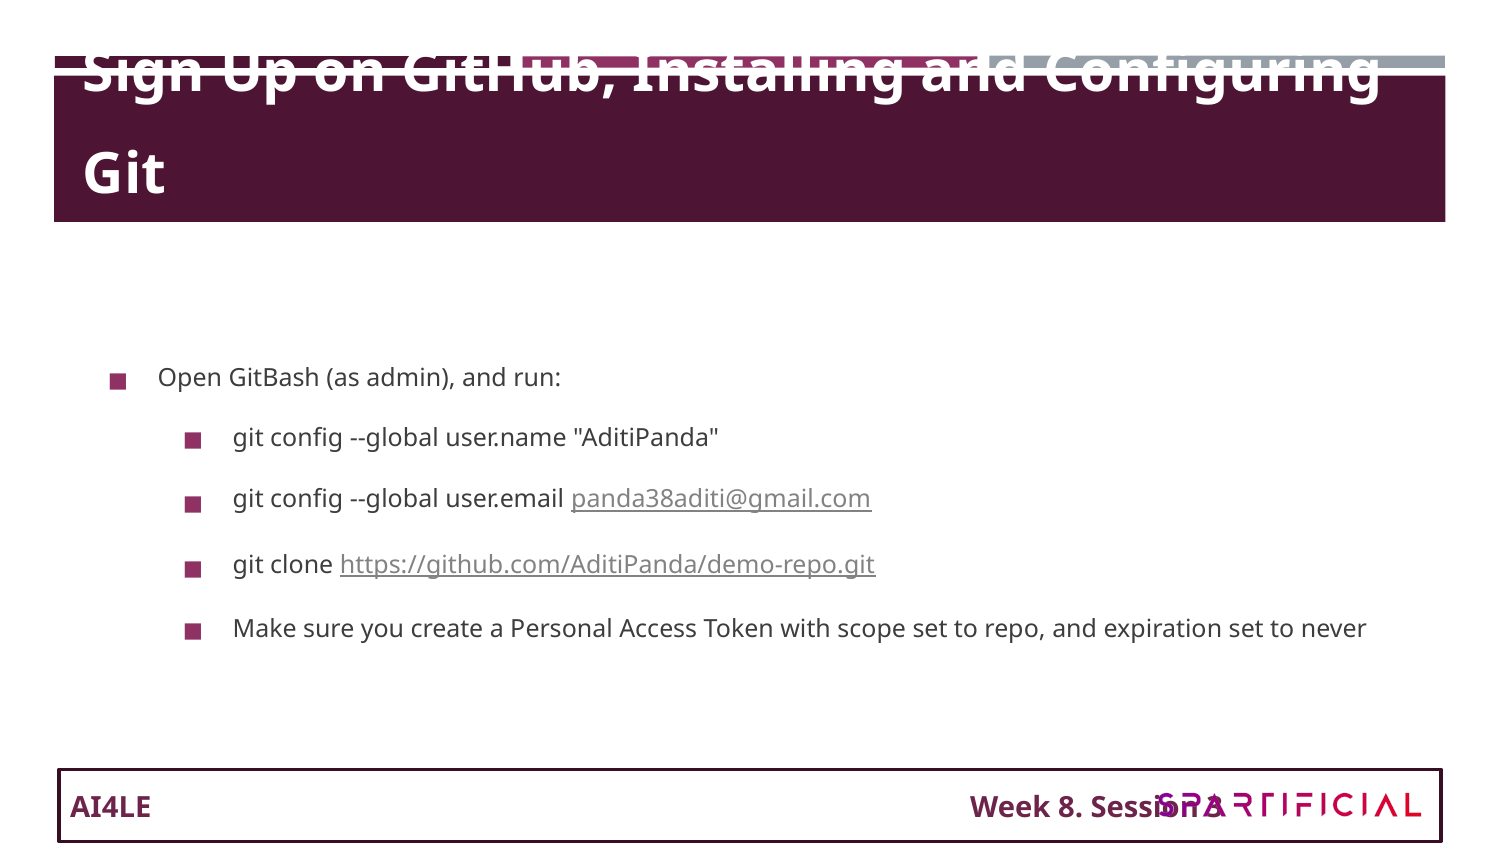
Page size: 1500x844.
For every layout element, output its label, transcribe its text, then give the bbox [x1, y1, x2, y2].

list Open GitBash (as admin), and run: git config --global user.name "AditiPanda" git config --global user.email panda38aditi@gmail.com git clone https://github.com/AditiPanda/demo-repo.git Make sure you create a Personal Access Token with scope set to repo, and expiration set to never [71, 268, 1429, 721]
picture [1152, 784, 1429, 821]
text_box AI4LE Week 8. Session 3 [58, 769, 1442, 842]
title Sign Up on GitHub, Installing and Configuring Git [71, 86, 1429, 212]
